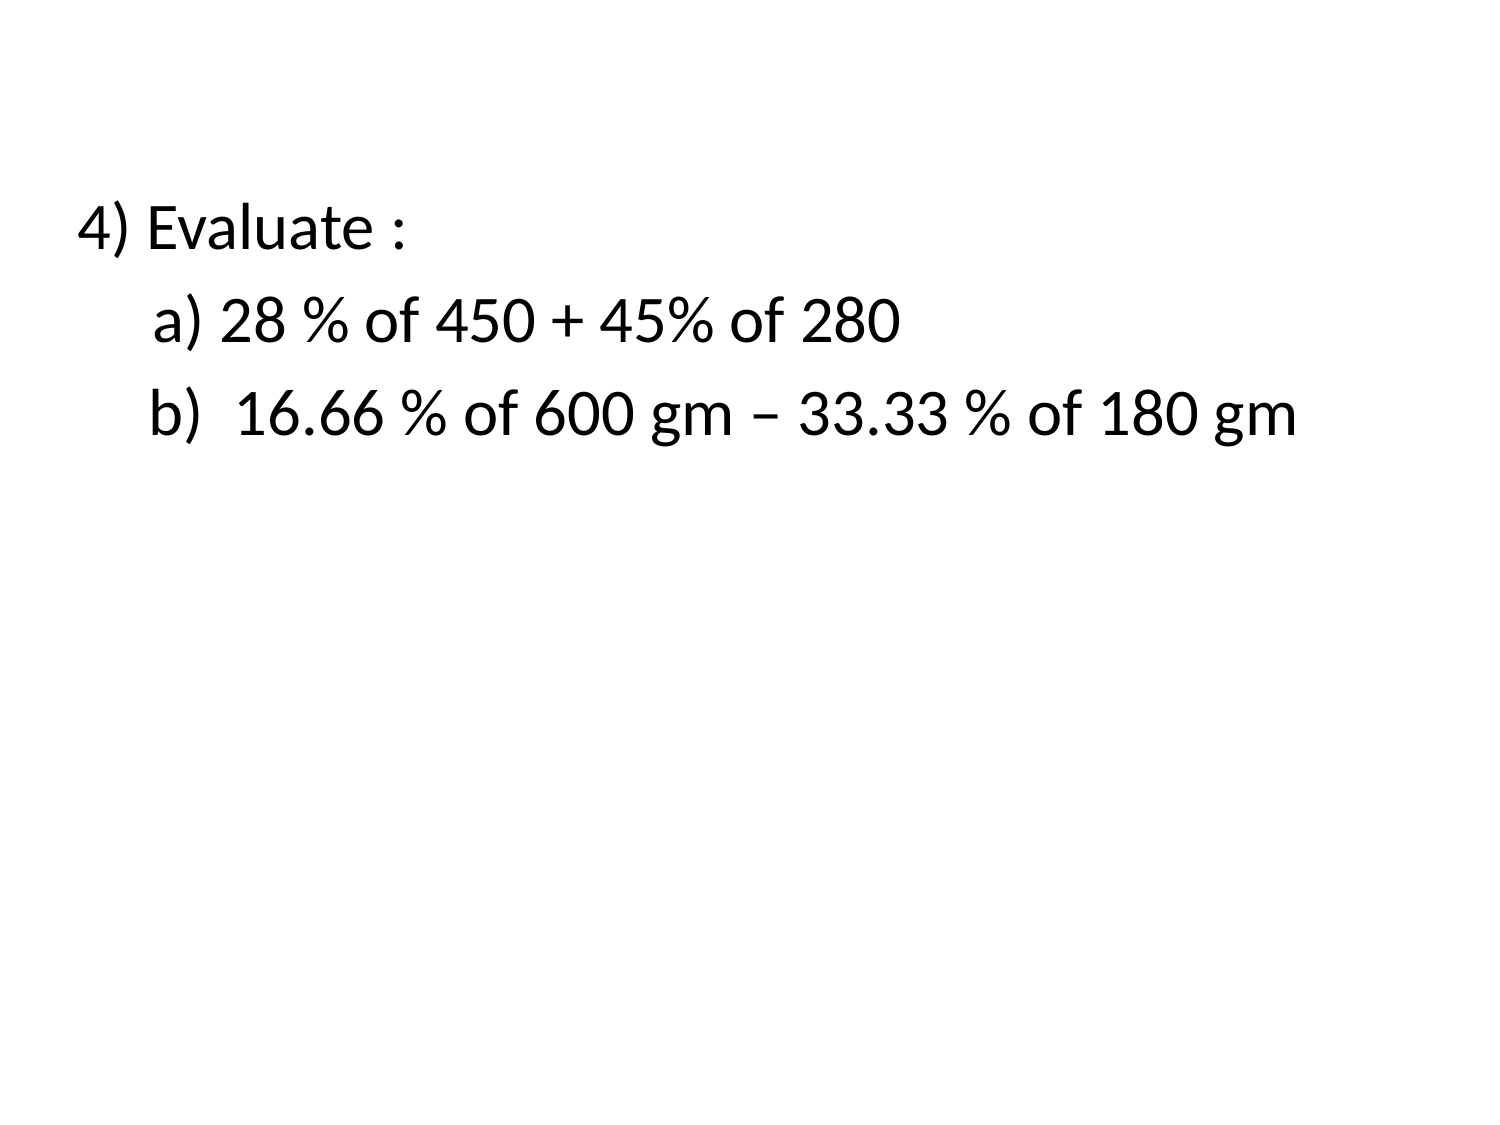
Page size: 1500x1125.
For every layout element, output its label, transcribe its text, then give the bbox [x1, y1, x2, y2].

list 4) Evaluate : a) 28 % of 450 + 45% of 280 b) 16.66 % of 600 gm – 33.33 % of 180 gm [62, 174, 1400, 938]
